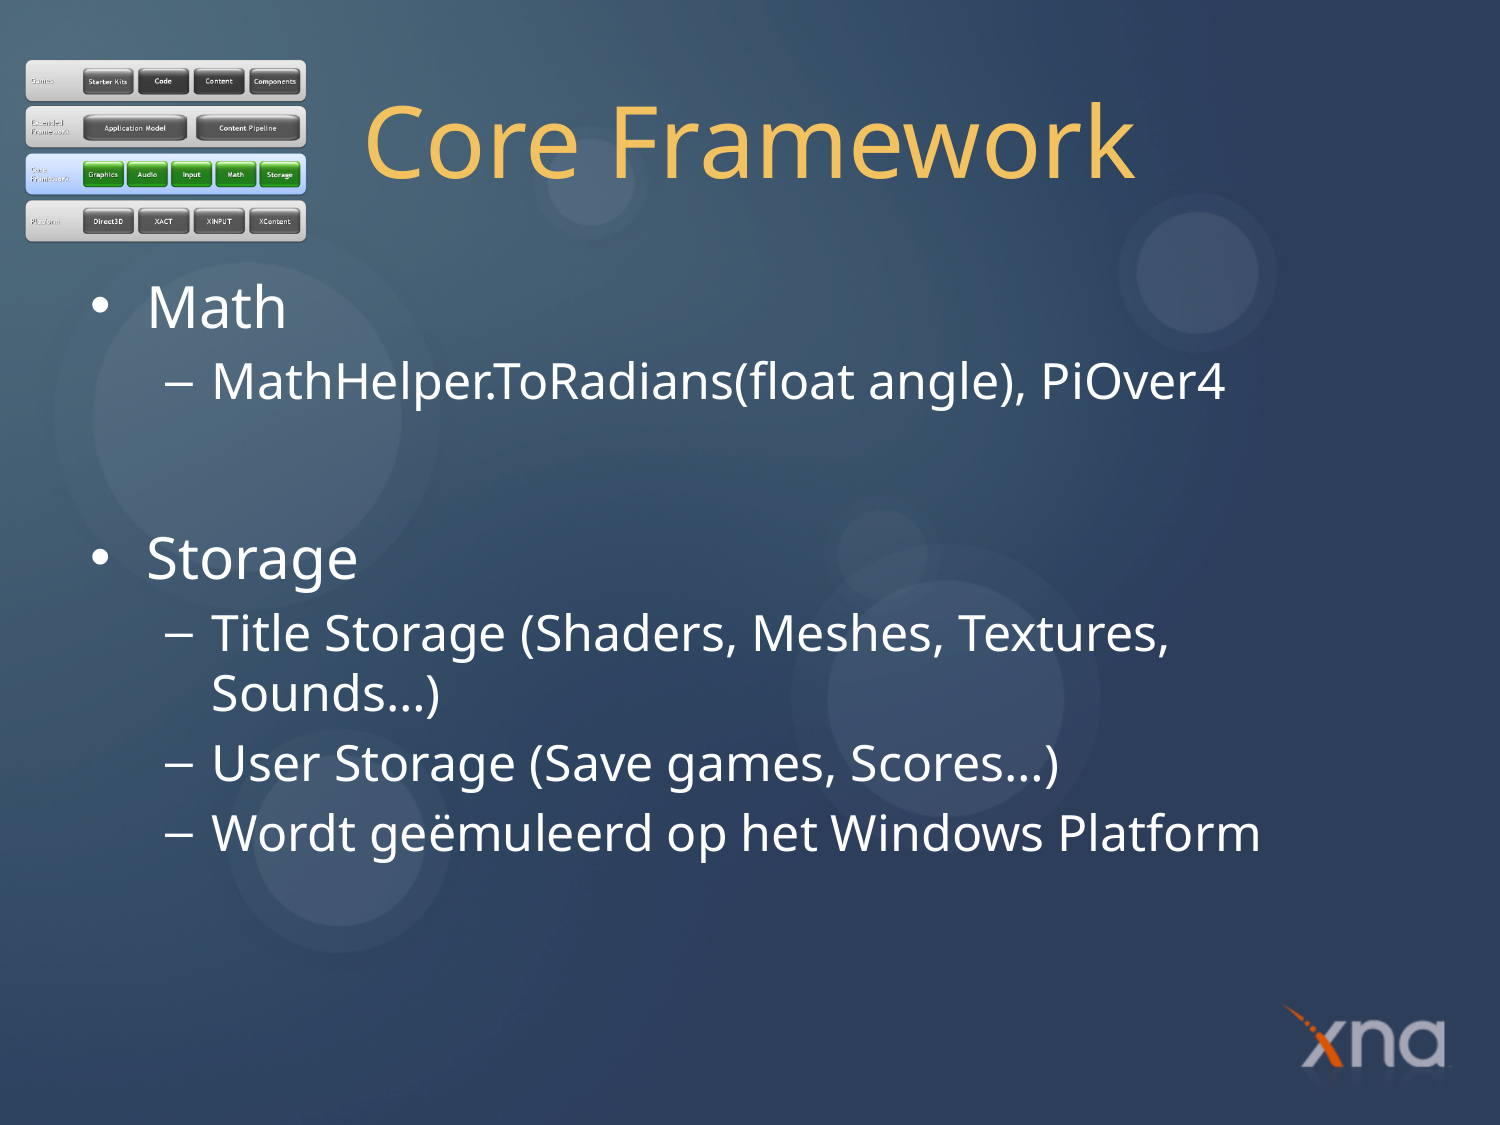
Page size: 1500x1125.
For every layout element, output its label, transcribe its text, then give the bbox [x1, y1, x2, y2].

picture [0, 0, 1500, 1125]
title Core Framework [74, 44, 1426, 233]
list Math MathHelper.ToRadians(float angle), PiOver4 Storage Title Storage (Shaders, Meshes, Textures, Sounds…) User Storage (Save games, Scores…) Wordt geëmuleerd op het Windows Platform [74, 262, 1426, 1006]
